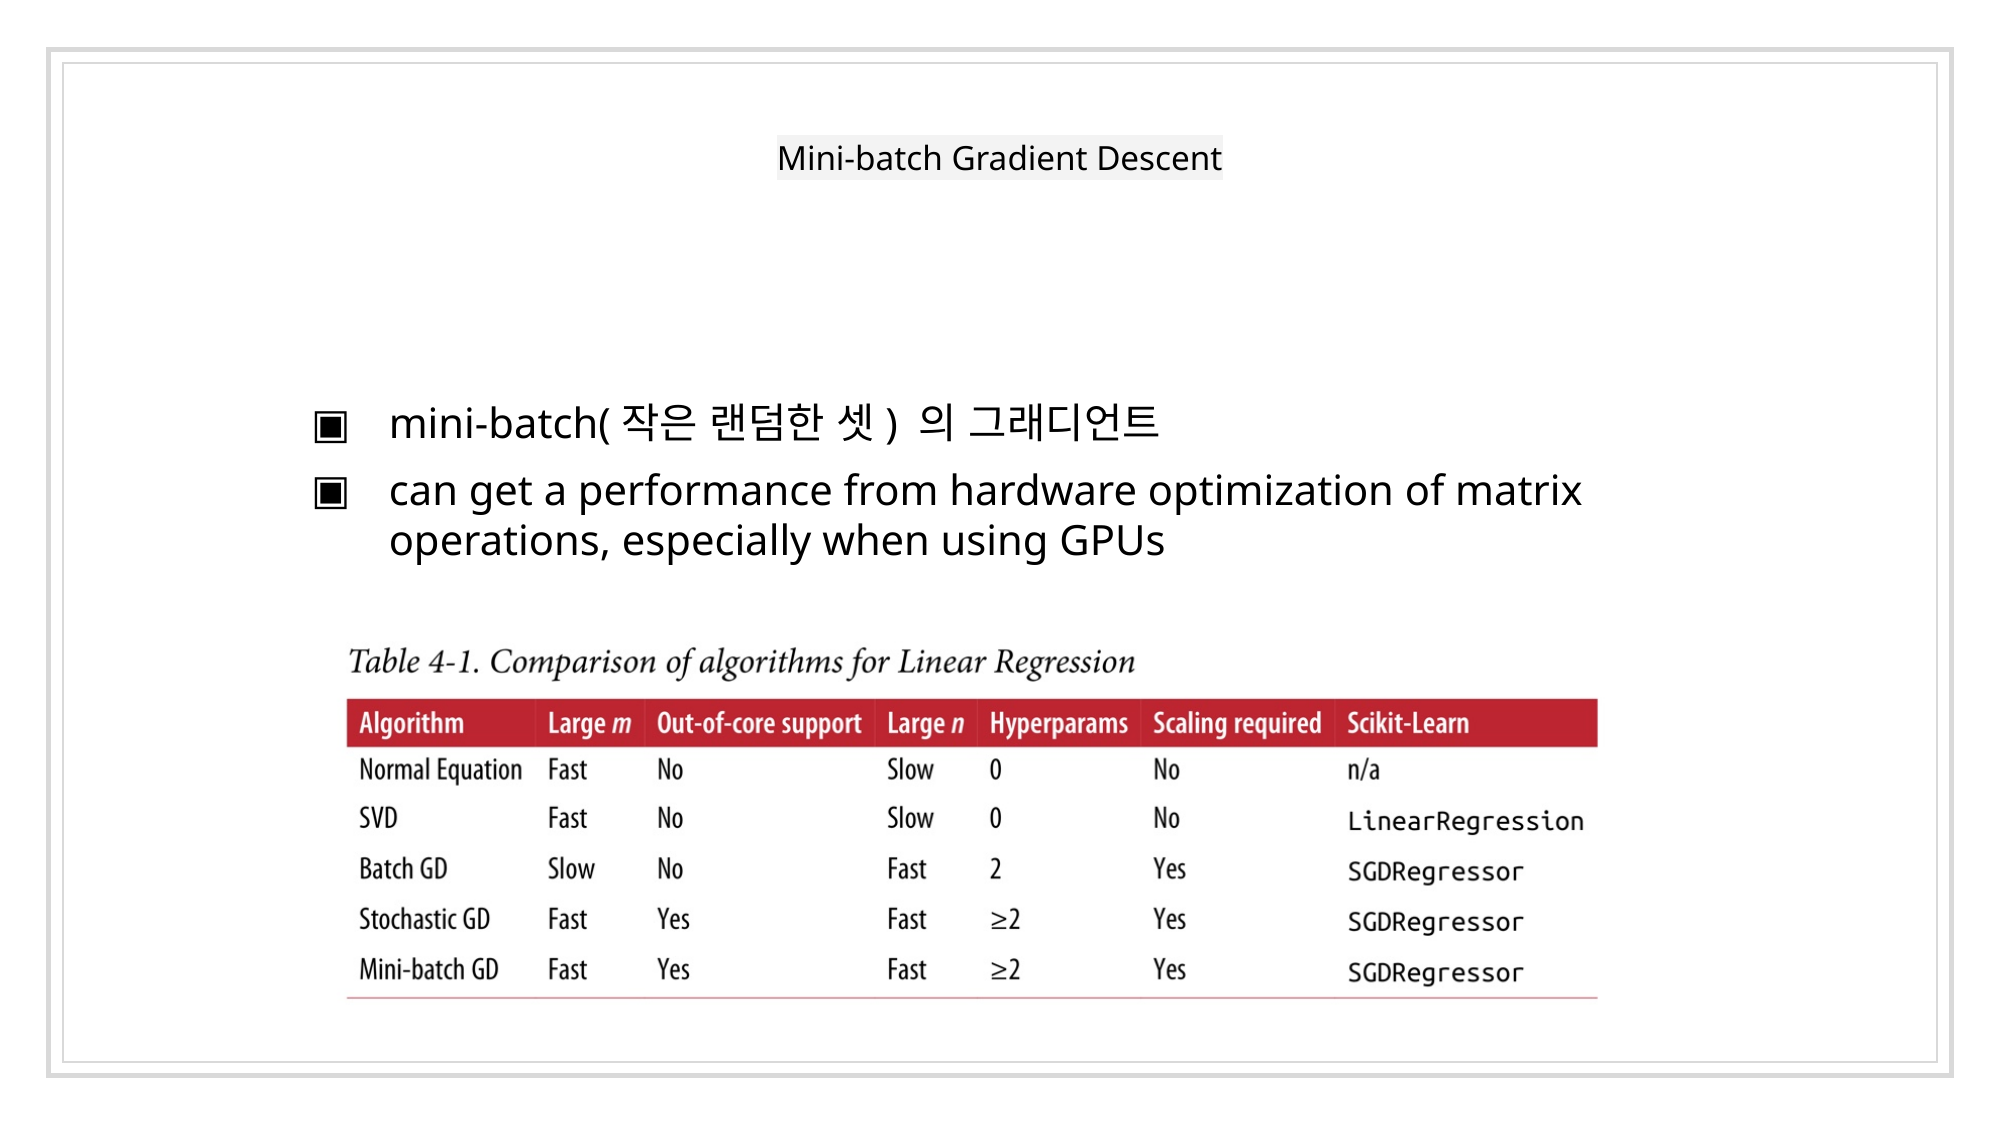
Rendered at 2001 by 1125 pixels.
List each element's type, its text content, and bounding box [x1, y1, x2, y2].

picture [273, 600, 1727, 1052]
list mini-batch(작은 랜덤한 셋) 의 그래디언트 can get a performance from hardware optimization of matrix operations, especially when using GPUs [273, 278, 1727, 600]
title Mini-batch Gradient Descent [85, 73, 1915, 241]
